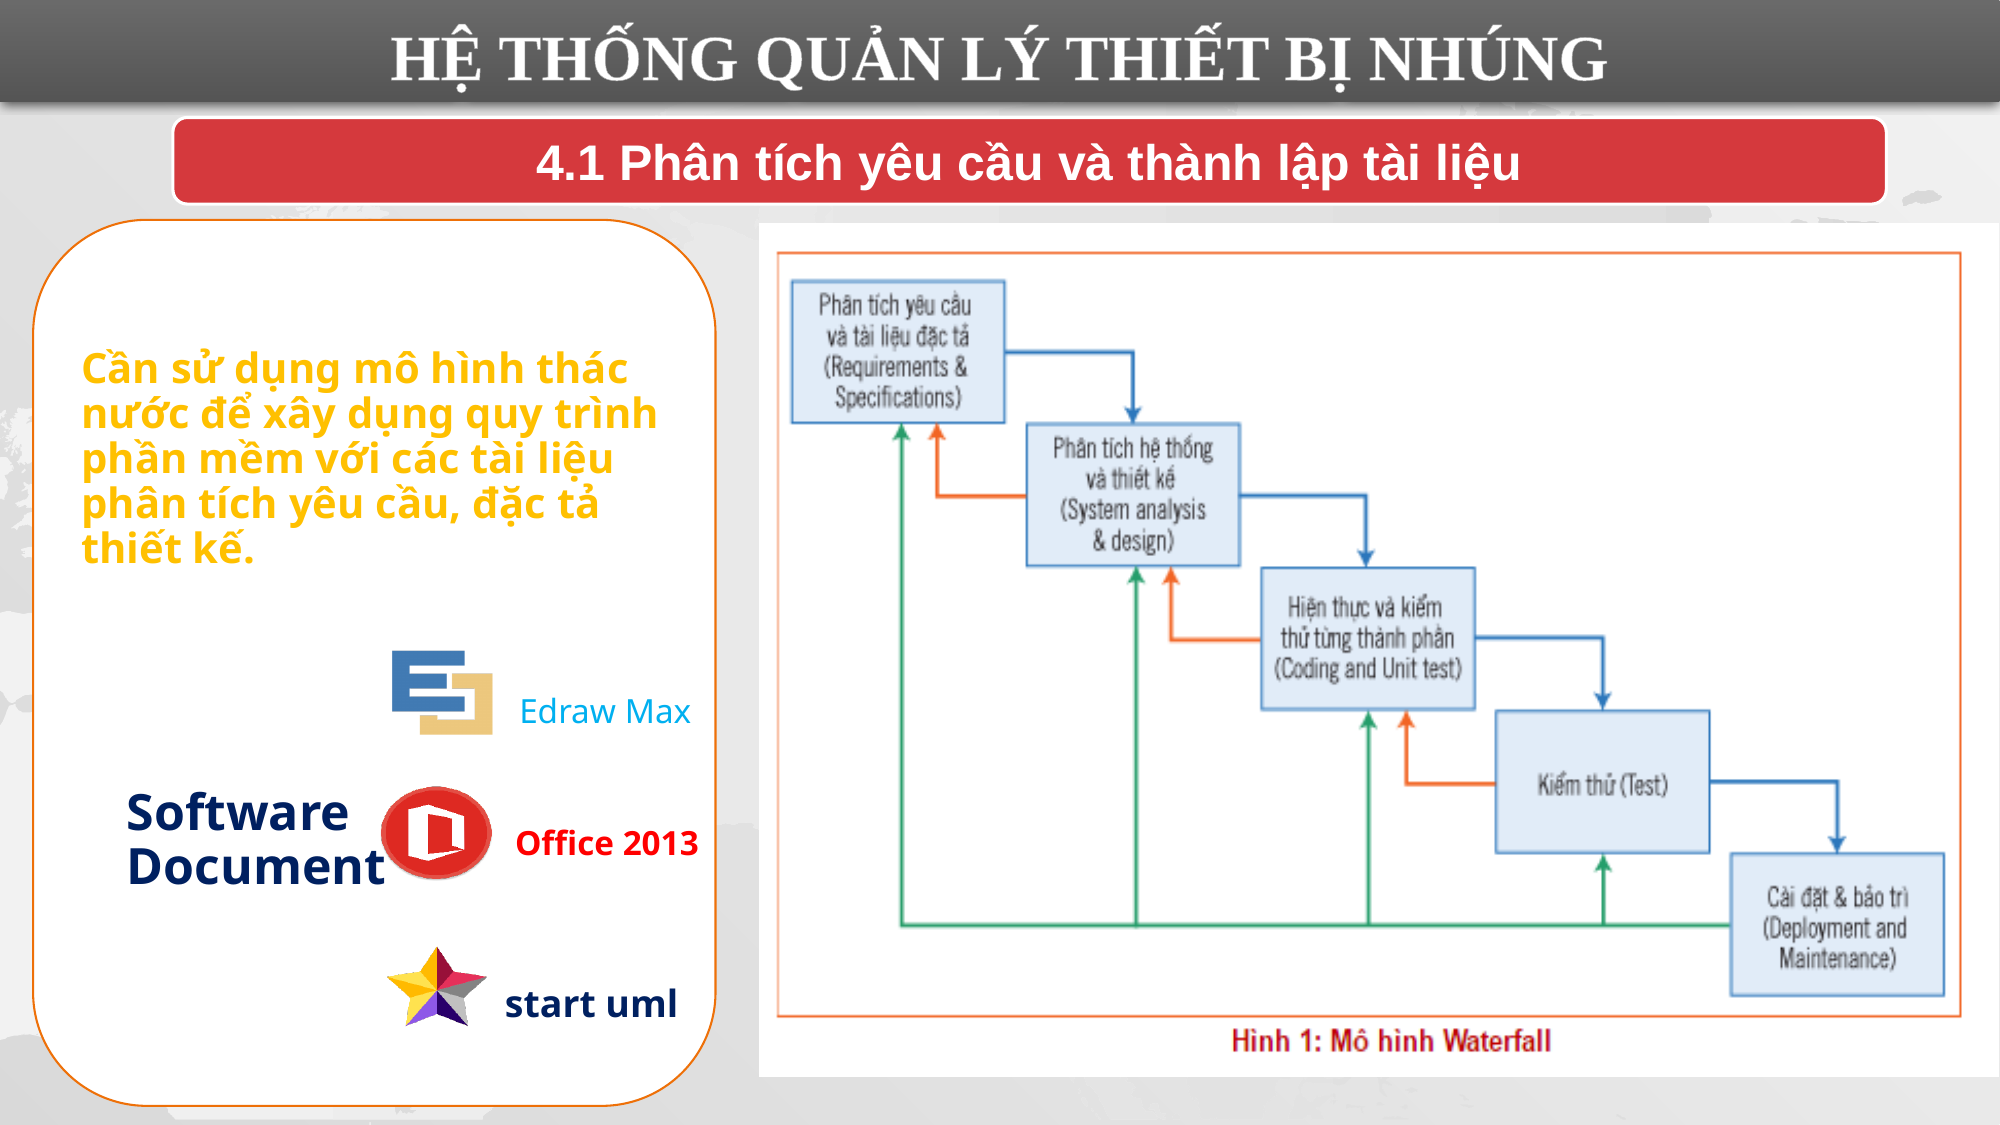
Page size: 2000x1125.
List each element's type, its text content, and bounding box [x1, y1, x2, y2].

text_box Software Document [111, 779, 373, 903]
text_box HỆ THỐNG QUẢN LÝ THIẾT BỊ NHÚNG [0, 0, 2000, 102]
text_box Cần sử dụng mô hình thác nước để xây dụng quy trình phần mềm với các tài liệu phân tích yêu cầu, đặc tả thiết kế. [32, 218, 717, 1107]
text_box 4.1 Phân tích yêu cầu và thành lập tài liệu [171, 115, 1888, 206]
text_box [373, 645, 716, 1029]
picture [759, 223, 1999, 1077]
